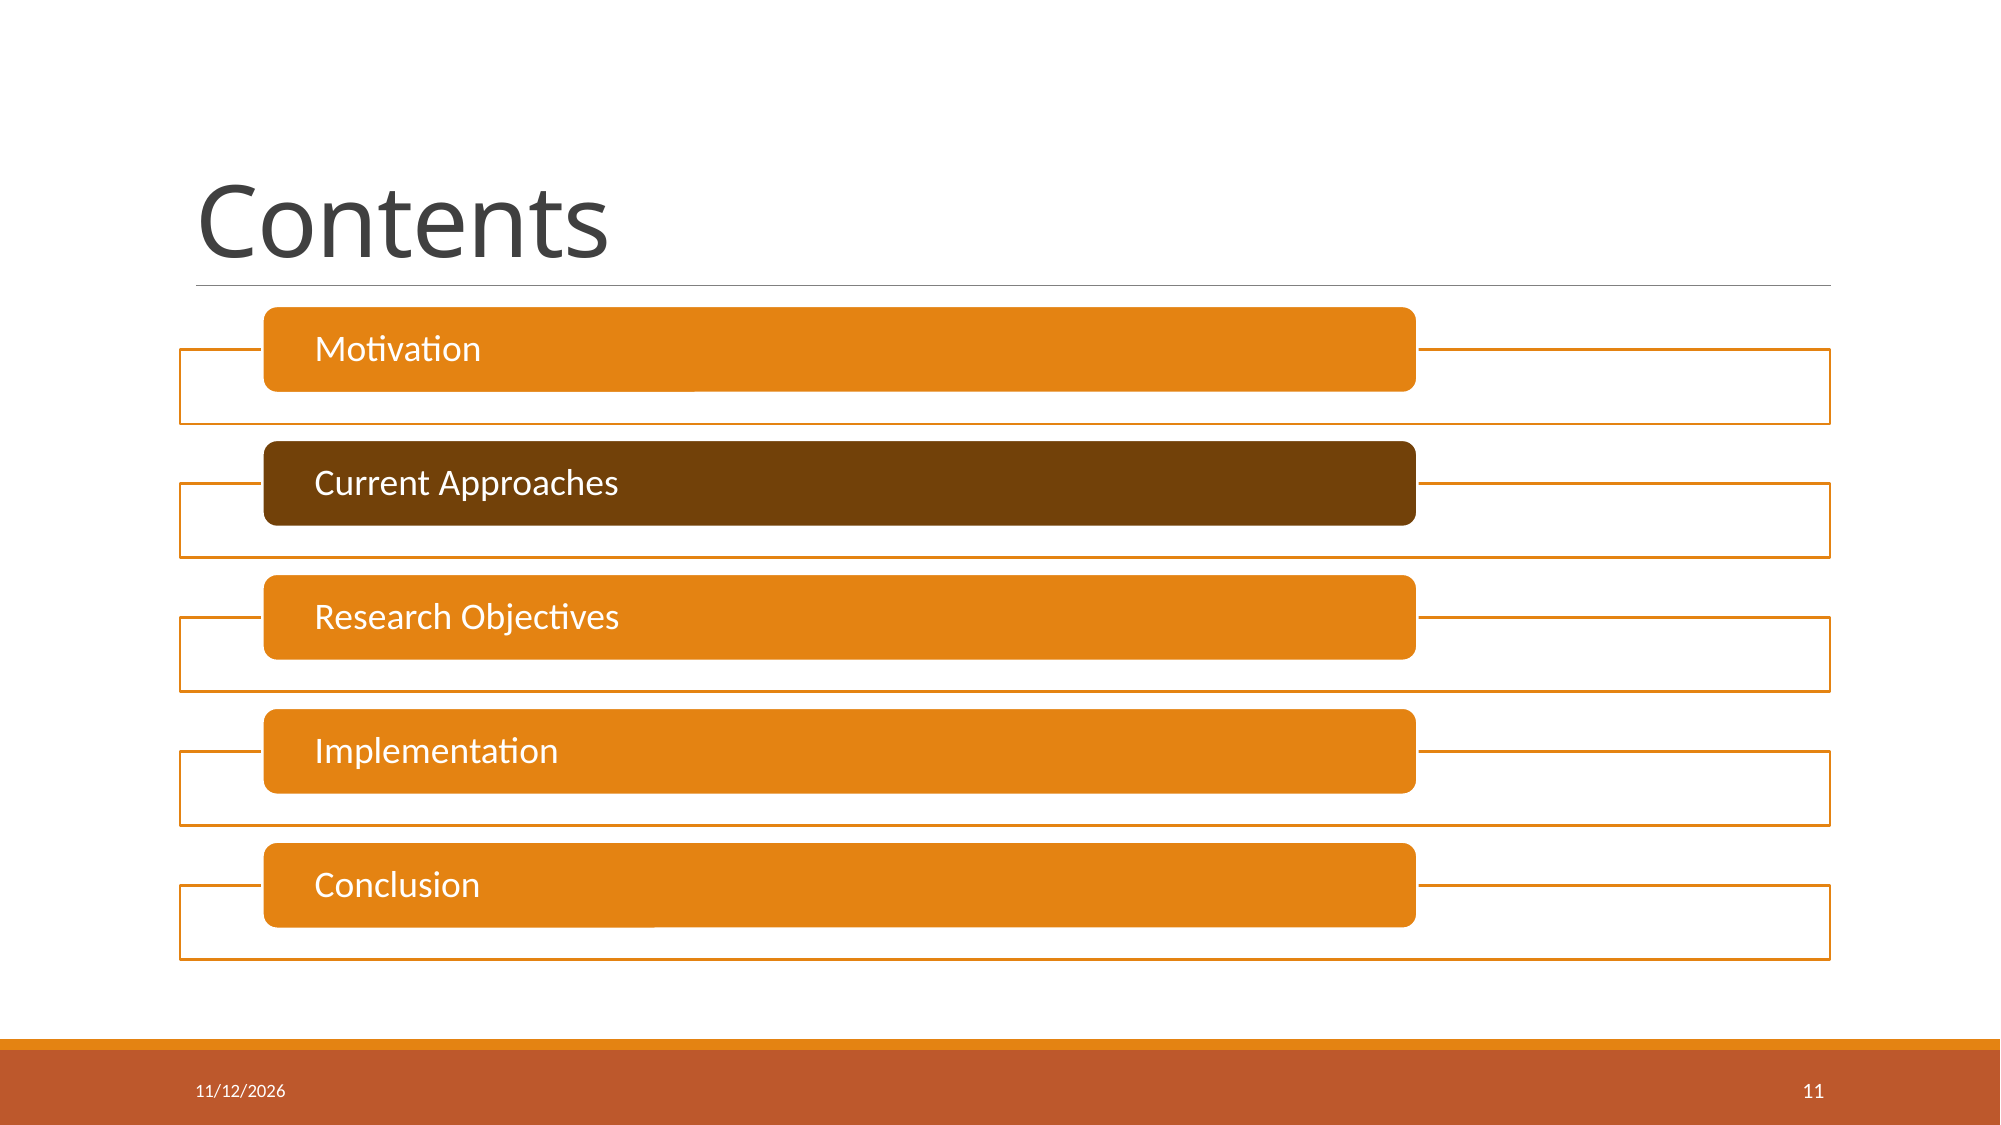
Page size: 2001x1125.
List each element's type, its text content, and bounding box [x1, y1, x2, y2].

title Contents [180, 47, 1830, 285]
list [179, 302, 1831, 964]
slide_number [180, 1059, 586, 1120]
slide_number 11 [1624, 1059, 1840, 1120]
